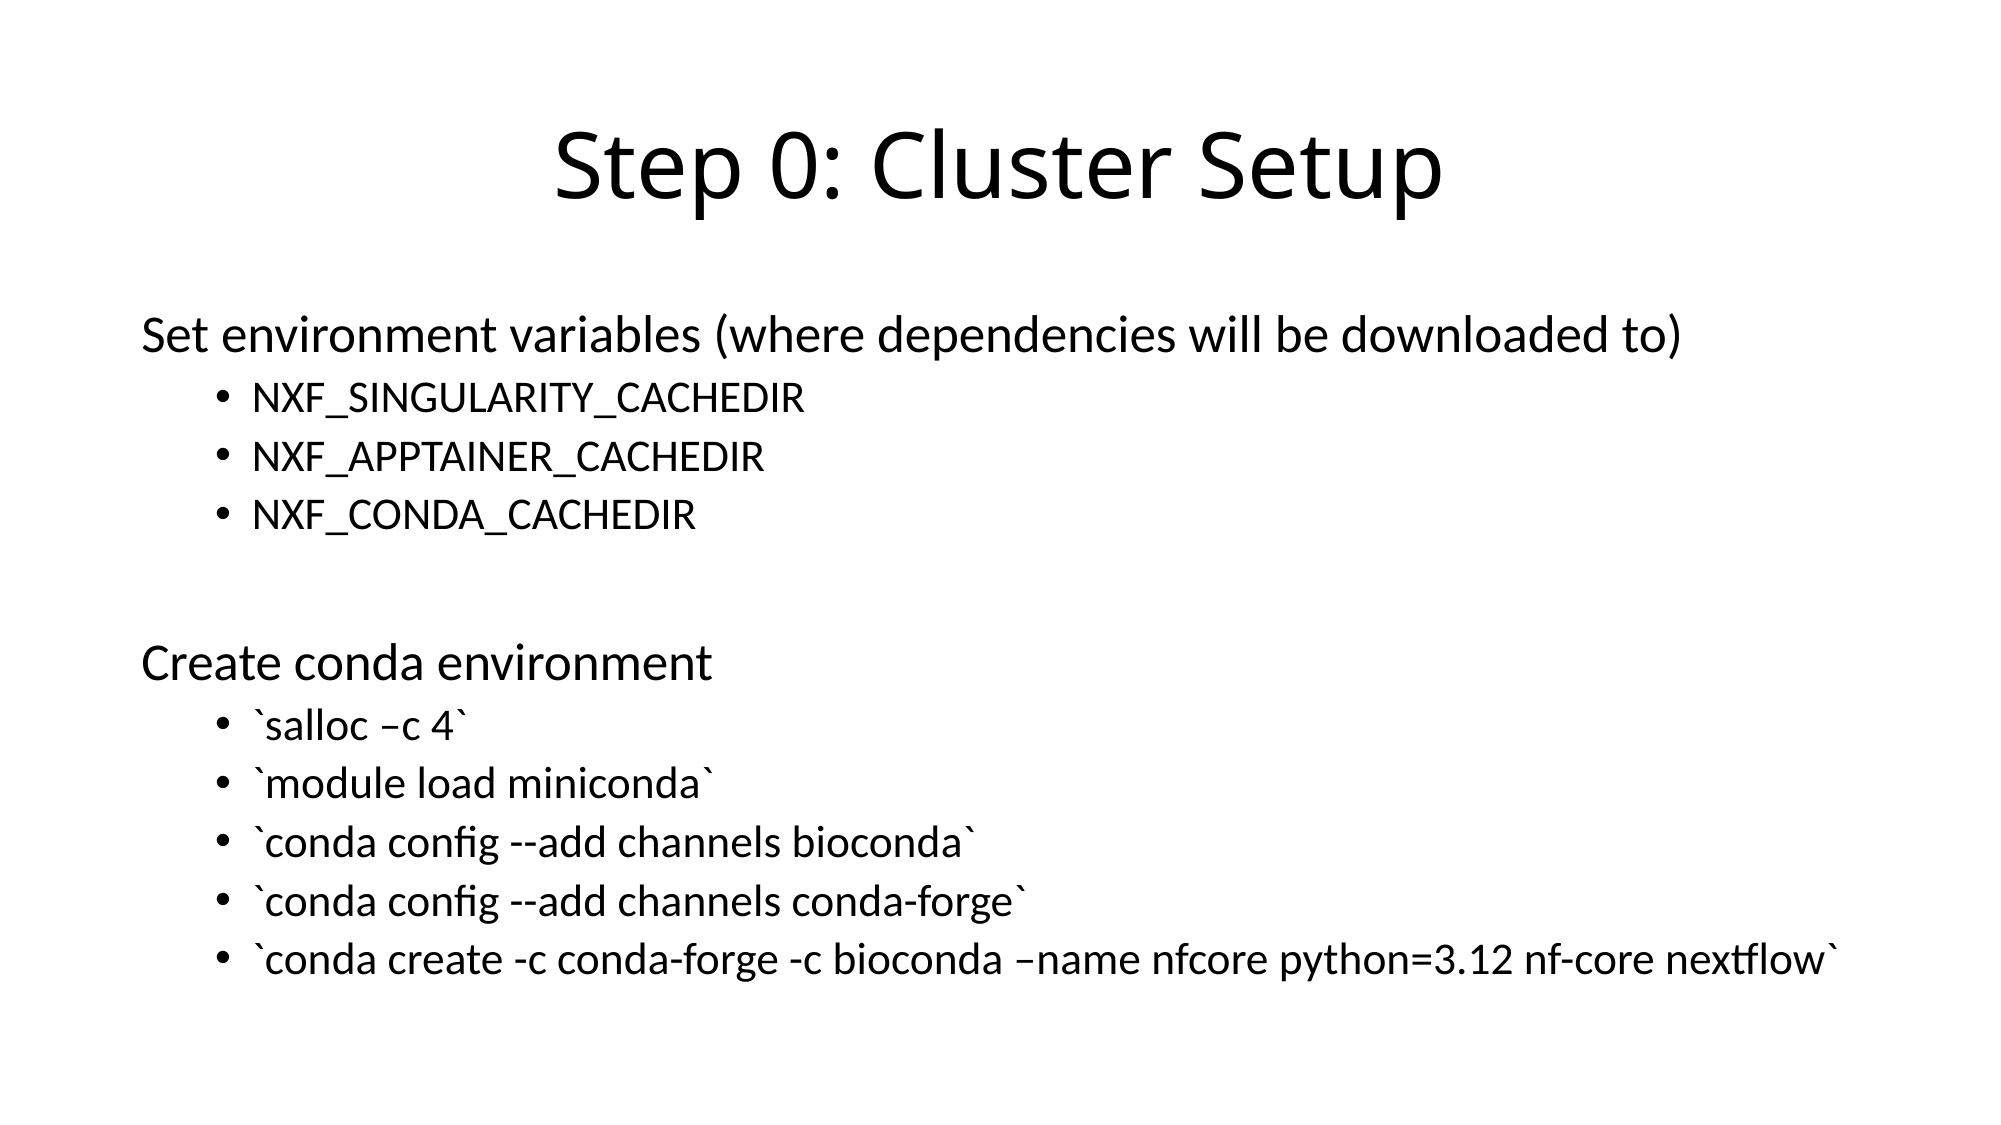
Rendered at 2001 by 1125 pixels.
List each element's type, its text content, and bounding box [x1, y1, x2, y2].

title Step 0: Cluster Setup [137, 59, 1863, 278]
list Set environment variables (where dependencies will be downloaded to) NXF_SINGULARITY_CACHEDIR NXF_APPTAINER_CACHEDIR NXF_CONDA_CACHEDIR Create conda environment `salloc –c 4` `module load miniconda` `conda config --add channels bioconda` `conda config --add channels conda-forge` `conda create -c conda-forge -c bioconda –name nfcore python=3.12 nf-core nextflow` [126, 299, 1874, 1014]
